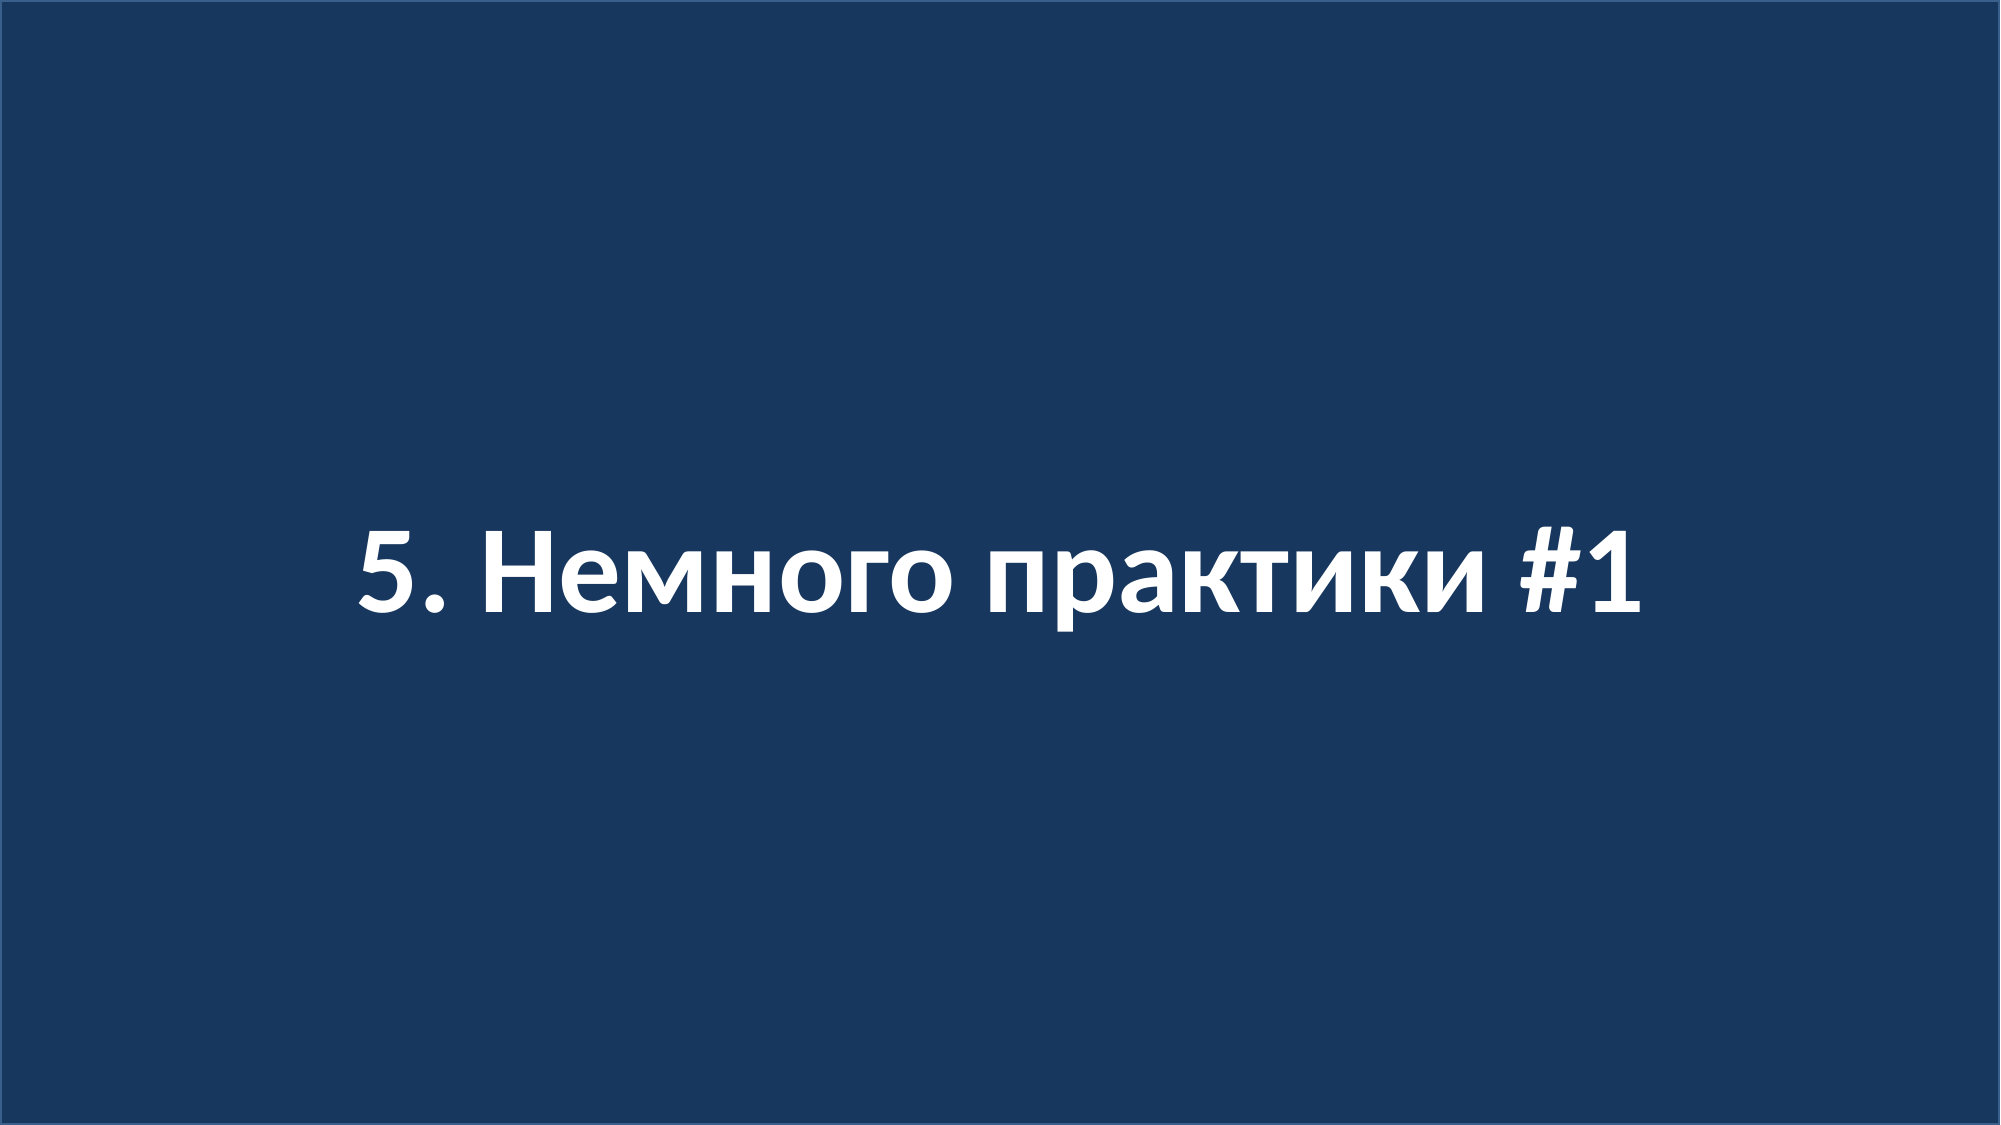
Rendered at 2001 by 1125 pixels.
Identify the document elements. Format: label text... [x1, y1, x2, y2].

text_box 5. Немного практики #1 [0, 0, 2000, 1125]
